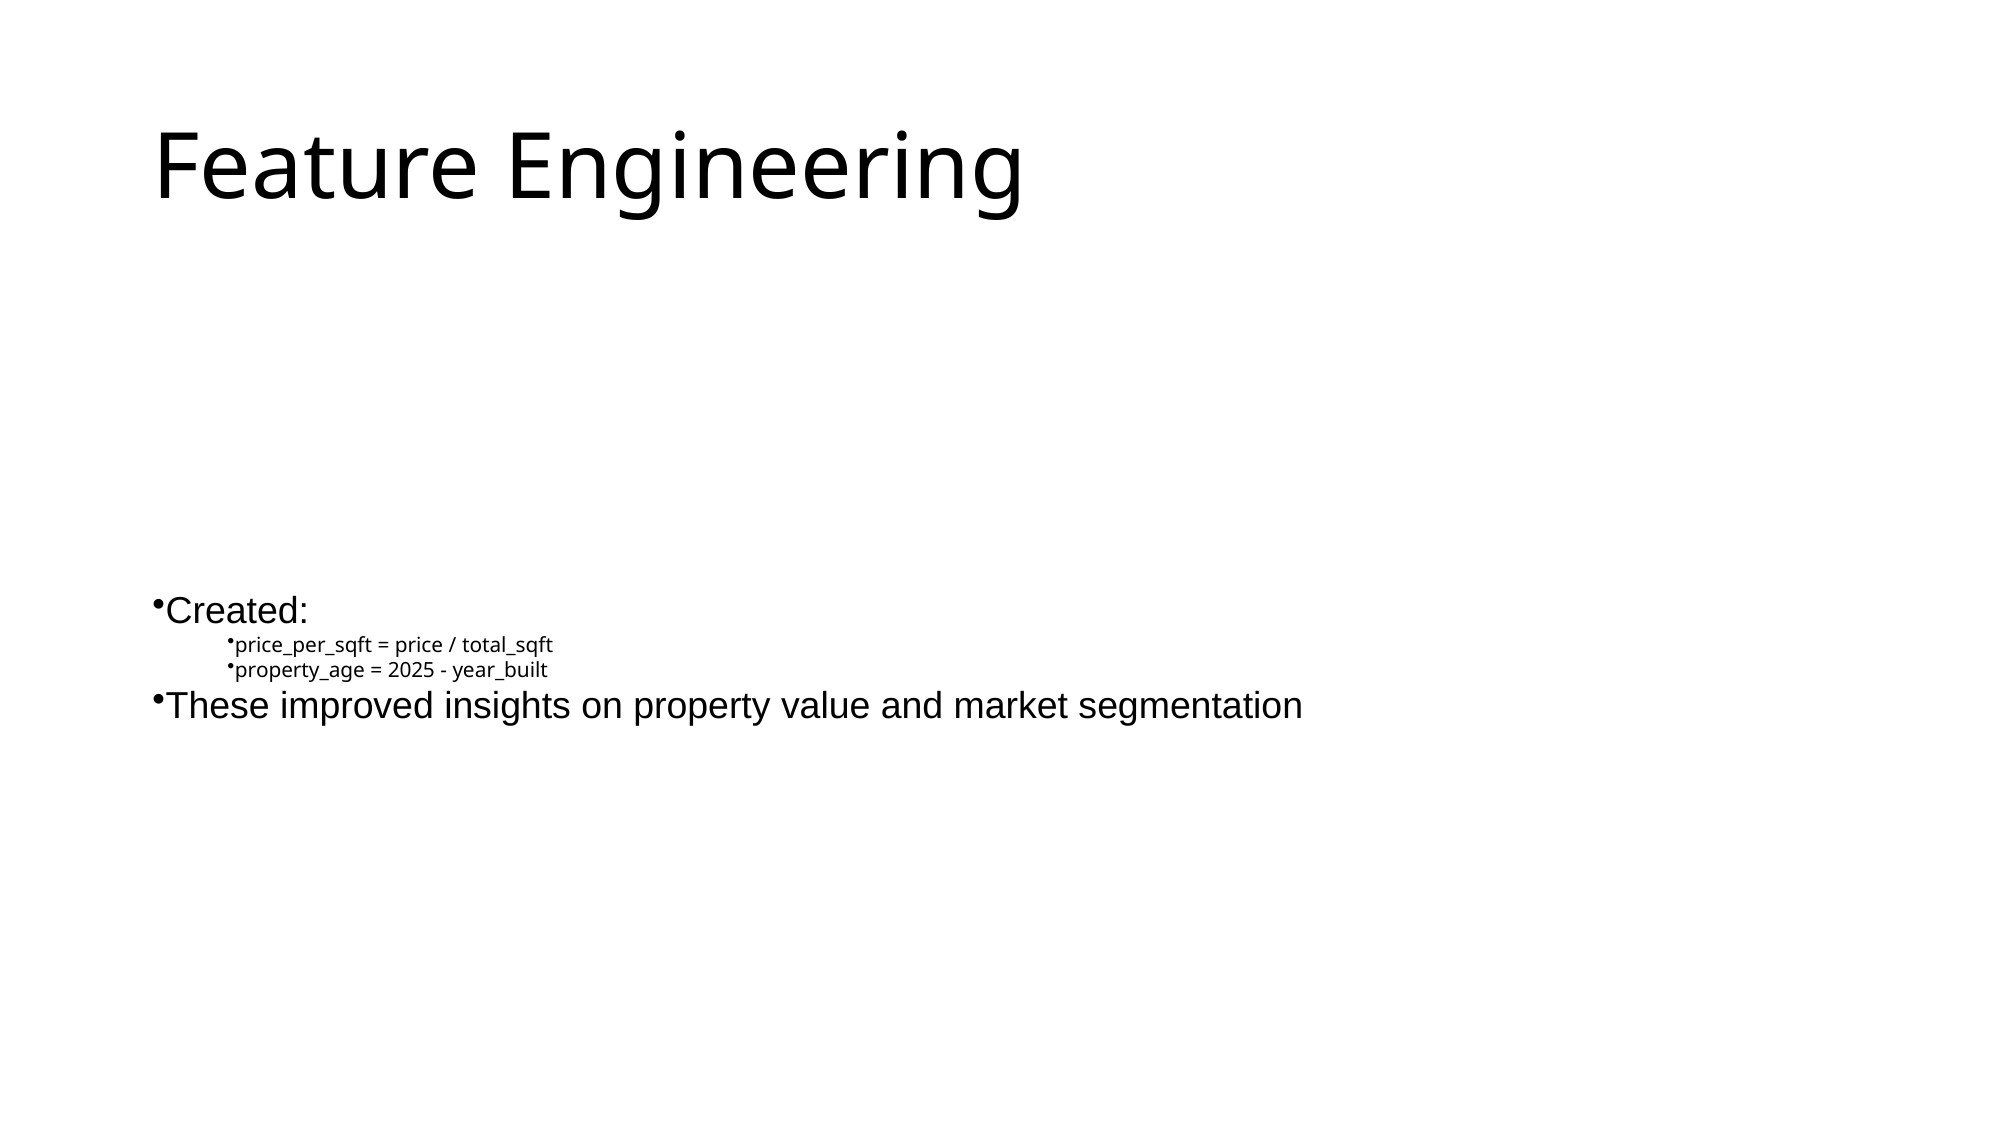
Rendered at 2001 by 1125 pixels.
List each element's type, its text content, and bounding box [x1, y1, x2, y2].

title Feature Engineering [137, 59, 1863, 278]
list Created: price_per_sqft = price / total_sqft property_age = 2025 - year_built These improved insights on property value and market segmentation [137, 329, 1863, 983]
